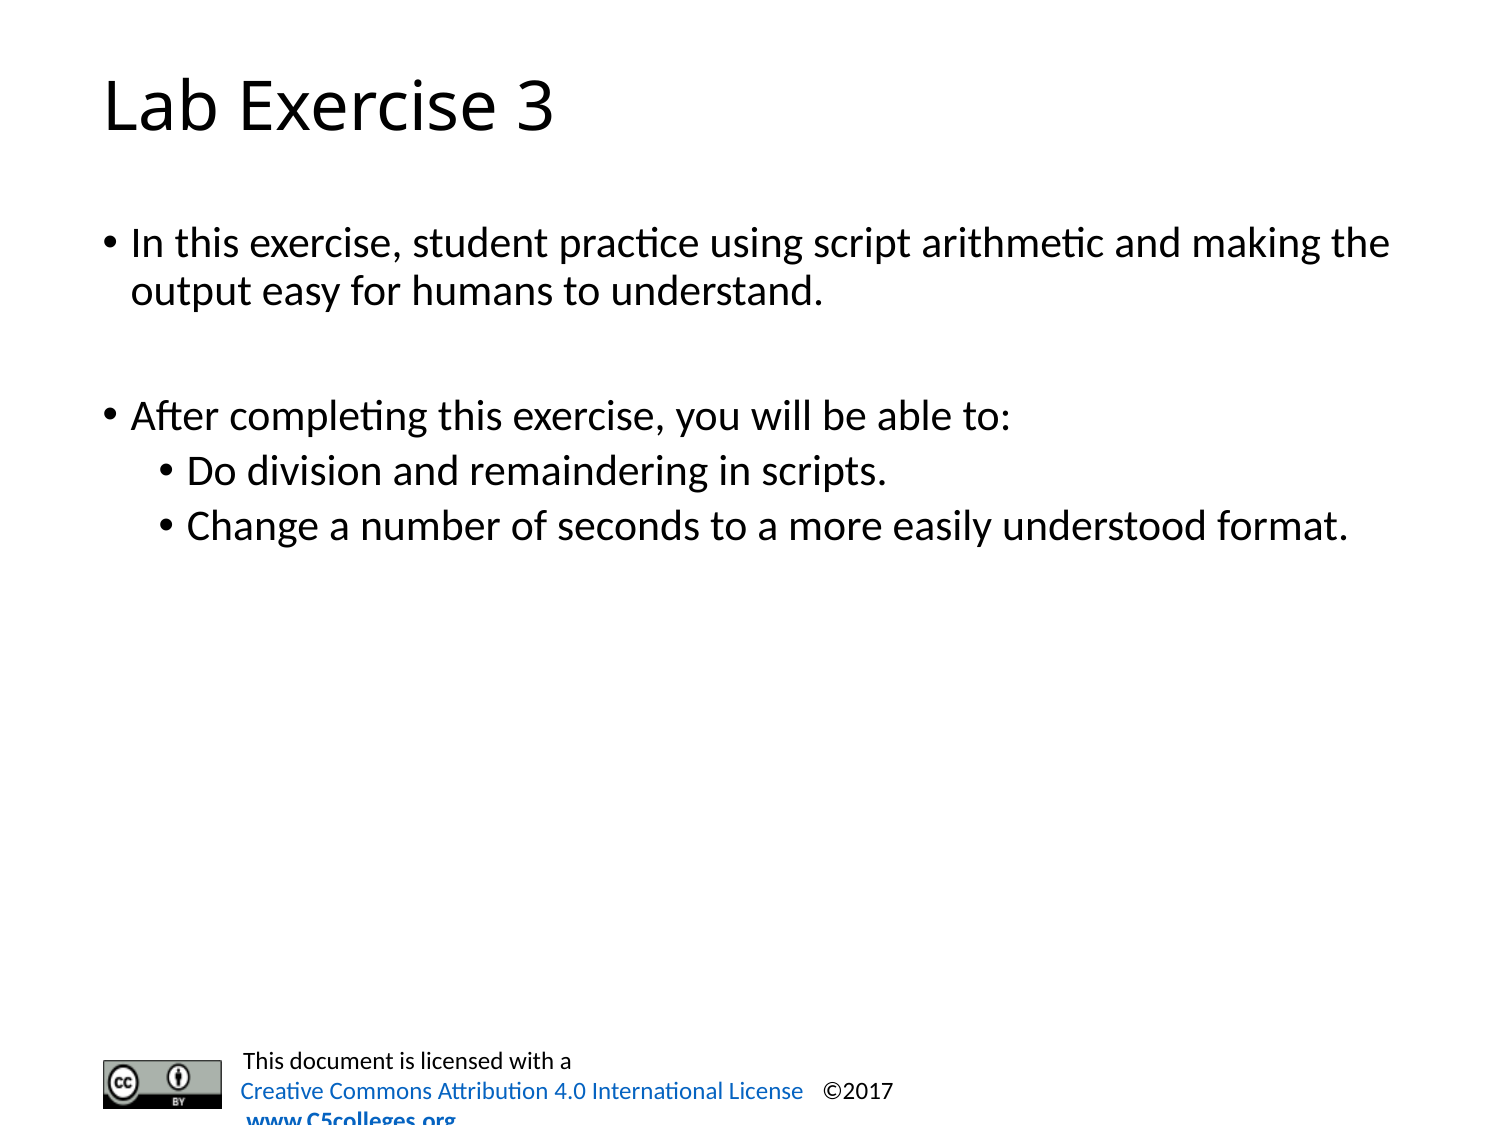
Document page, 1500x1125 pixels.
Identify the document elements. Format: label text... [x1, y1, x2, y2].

picture [103, 1060, 222, 1109]
title Lab Exercise 3 [87, 0, 1382, 212]
list In this exercise, student practice using script arithmetic and making the output easy for humans to understand. After completing this exercise, you will be able to: Do division and remaindering in scripts. Change a number of seconds to a more easily understood format. [87, 212, 1425, 1000]
